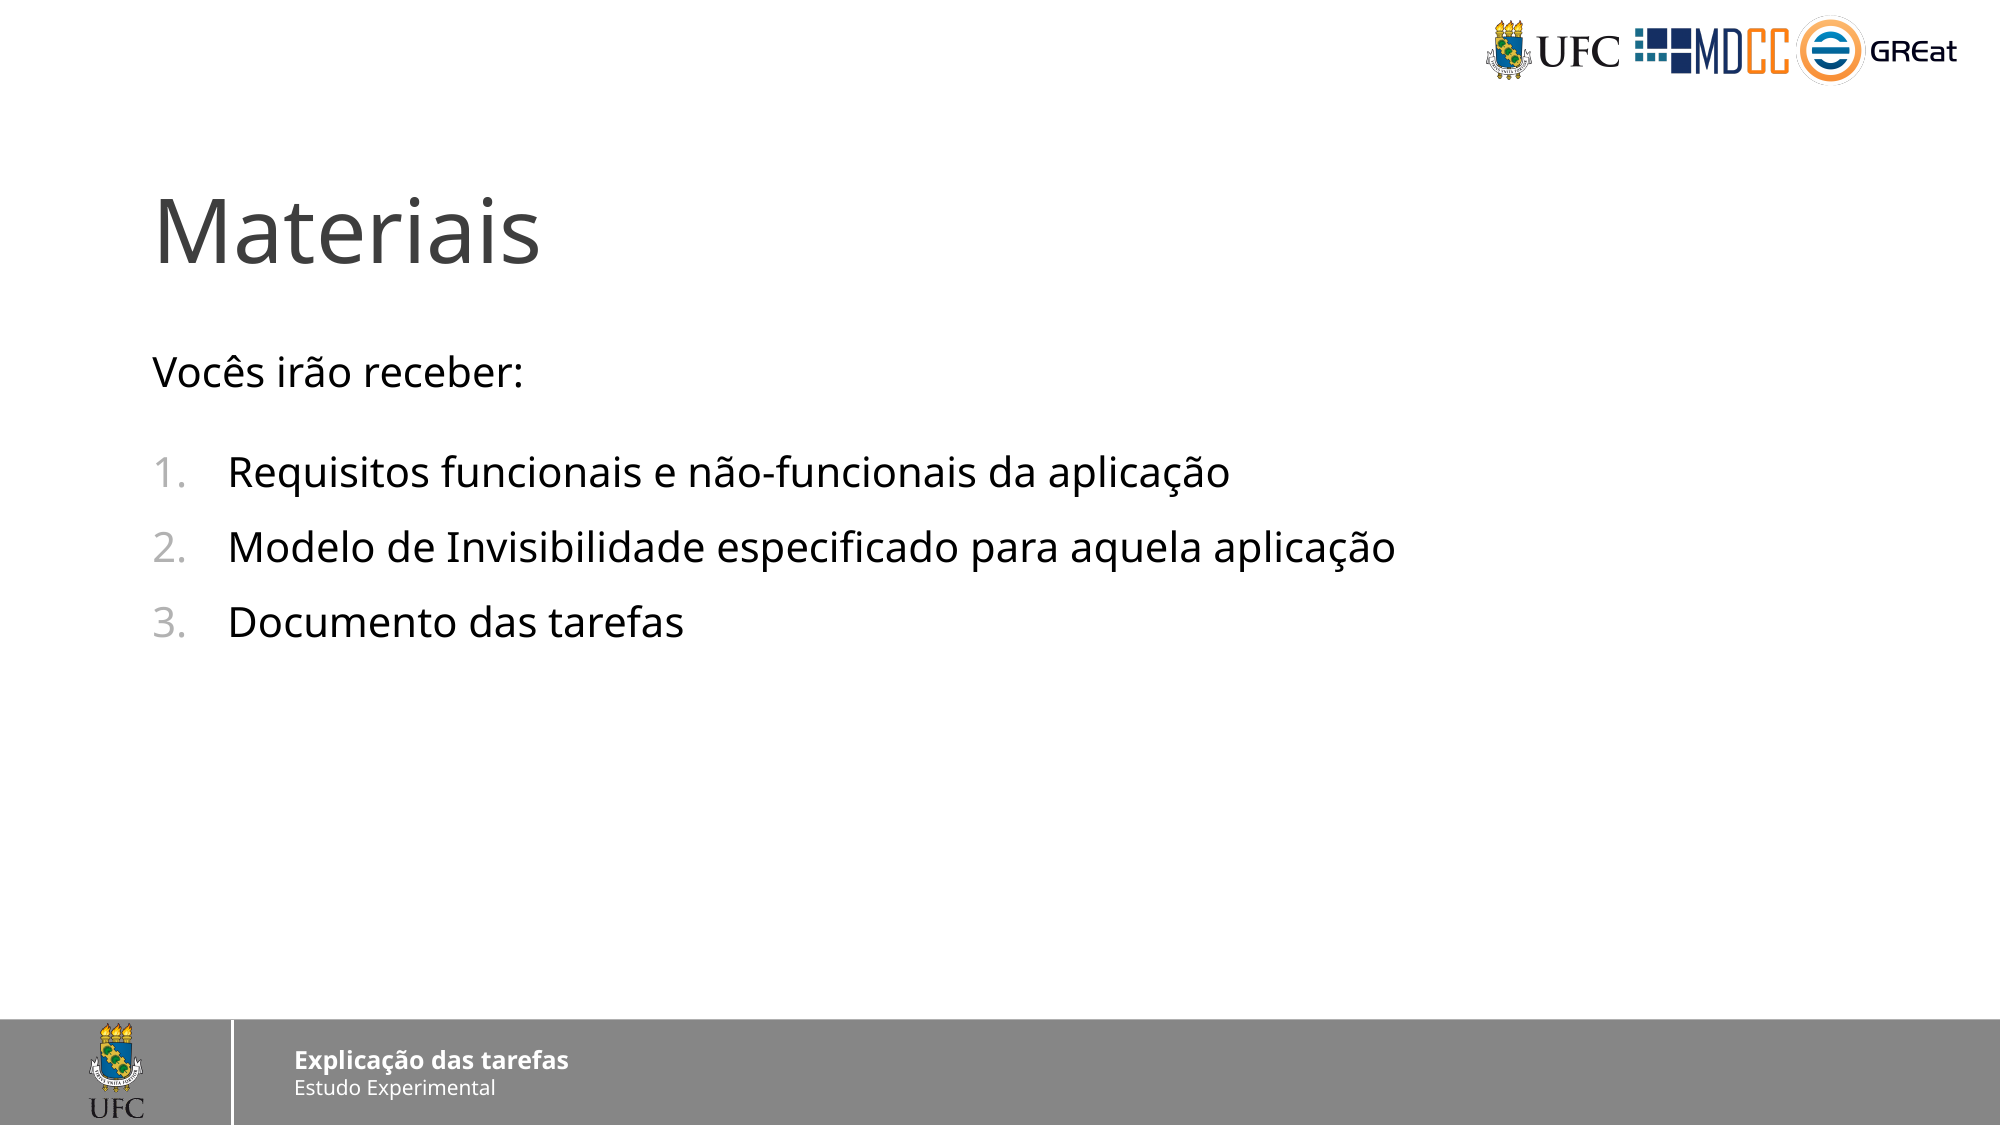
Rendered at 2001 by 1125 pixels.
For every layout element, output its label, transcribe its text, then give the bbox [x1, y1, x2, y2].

title Materiais [137, 137, 1863, 298]
picture [87, 1023, 145, 1118]
list Vocês irão receber: Requisitos funcionais e não-funcionais da aplicação Modelo de Invisibilidade especificado para aquela aplicação Documento das tarefas [137, 338, 1863, 988]
picture [1484, 20, 1619, 80]
picture [1633, 12, 1961, 88]
